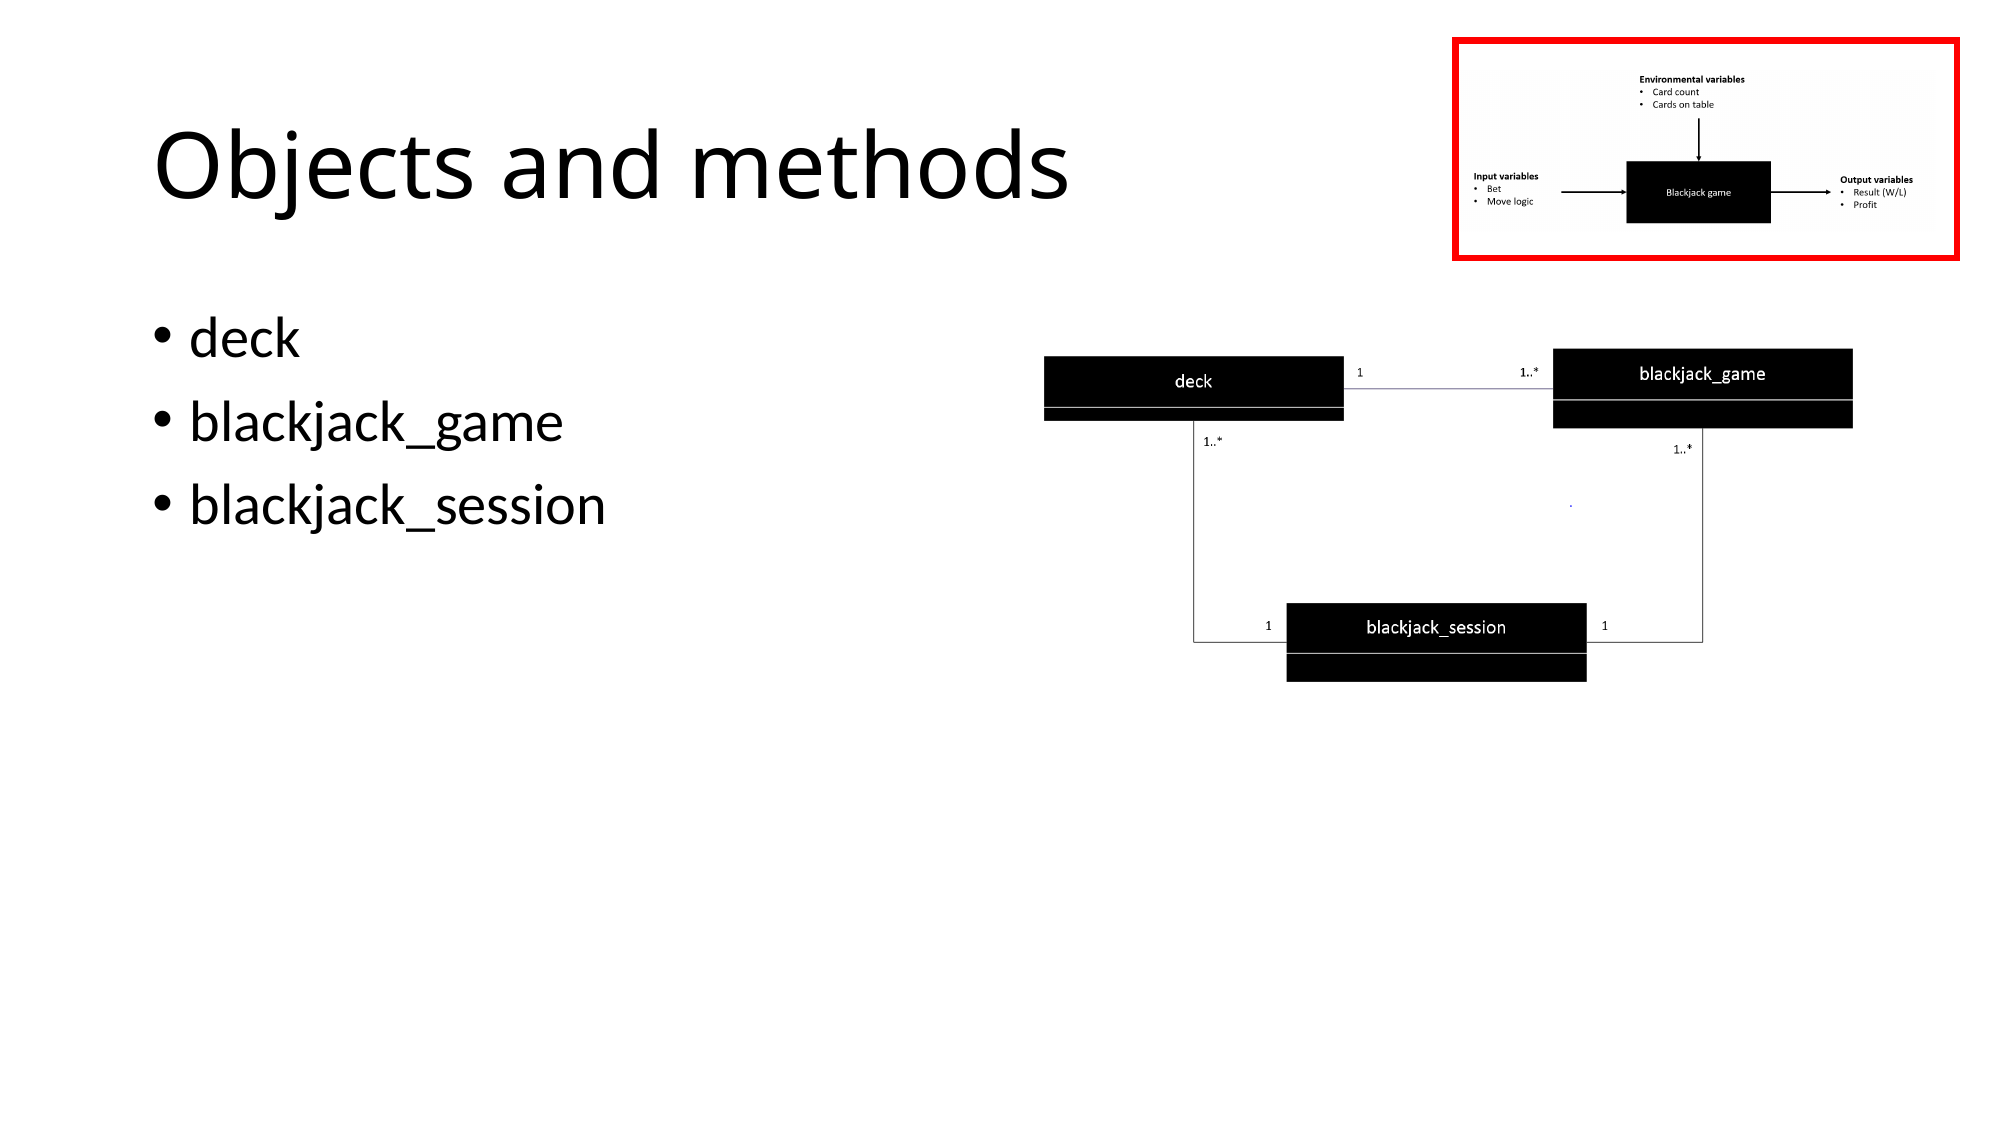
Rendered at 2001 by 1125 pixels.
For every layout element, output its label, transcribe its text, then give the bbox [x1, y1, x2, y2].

text_box [1454, 39, 1958, 259]
title Objects and methods [137, 59, 1863, 278]
picture [1029, 331, 1874, 691]
picture [1455, 70, 1936, 232]
list deck blackjack_game blackjack_session [137, 299, 1863, 1014]
